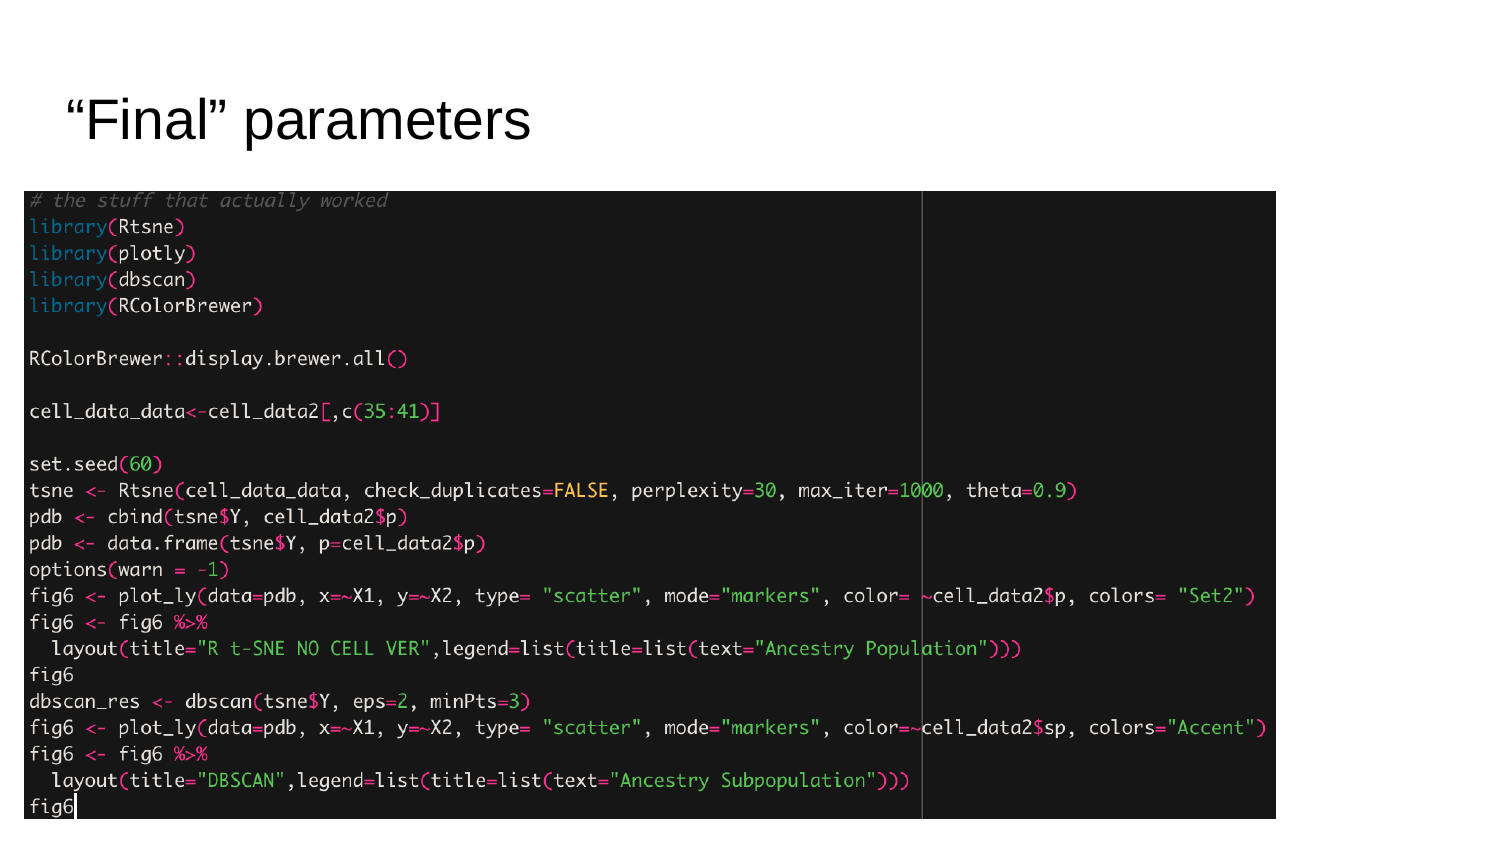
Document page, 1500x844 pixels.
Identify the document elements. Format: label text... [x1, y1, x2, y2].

title “Final” parameters [51, 72, 1449, 167]
picture [24, 191, 1276, 819]
